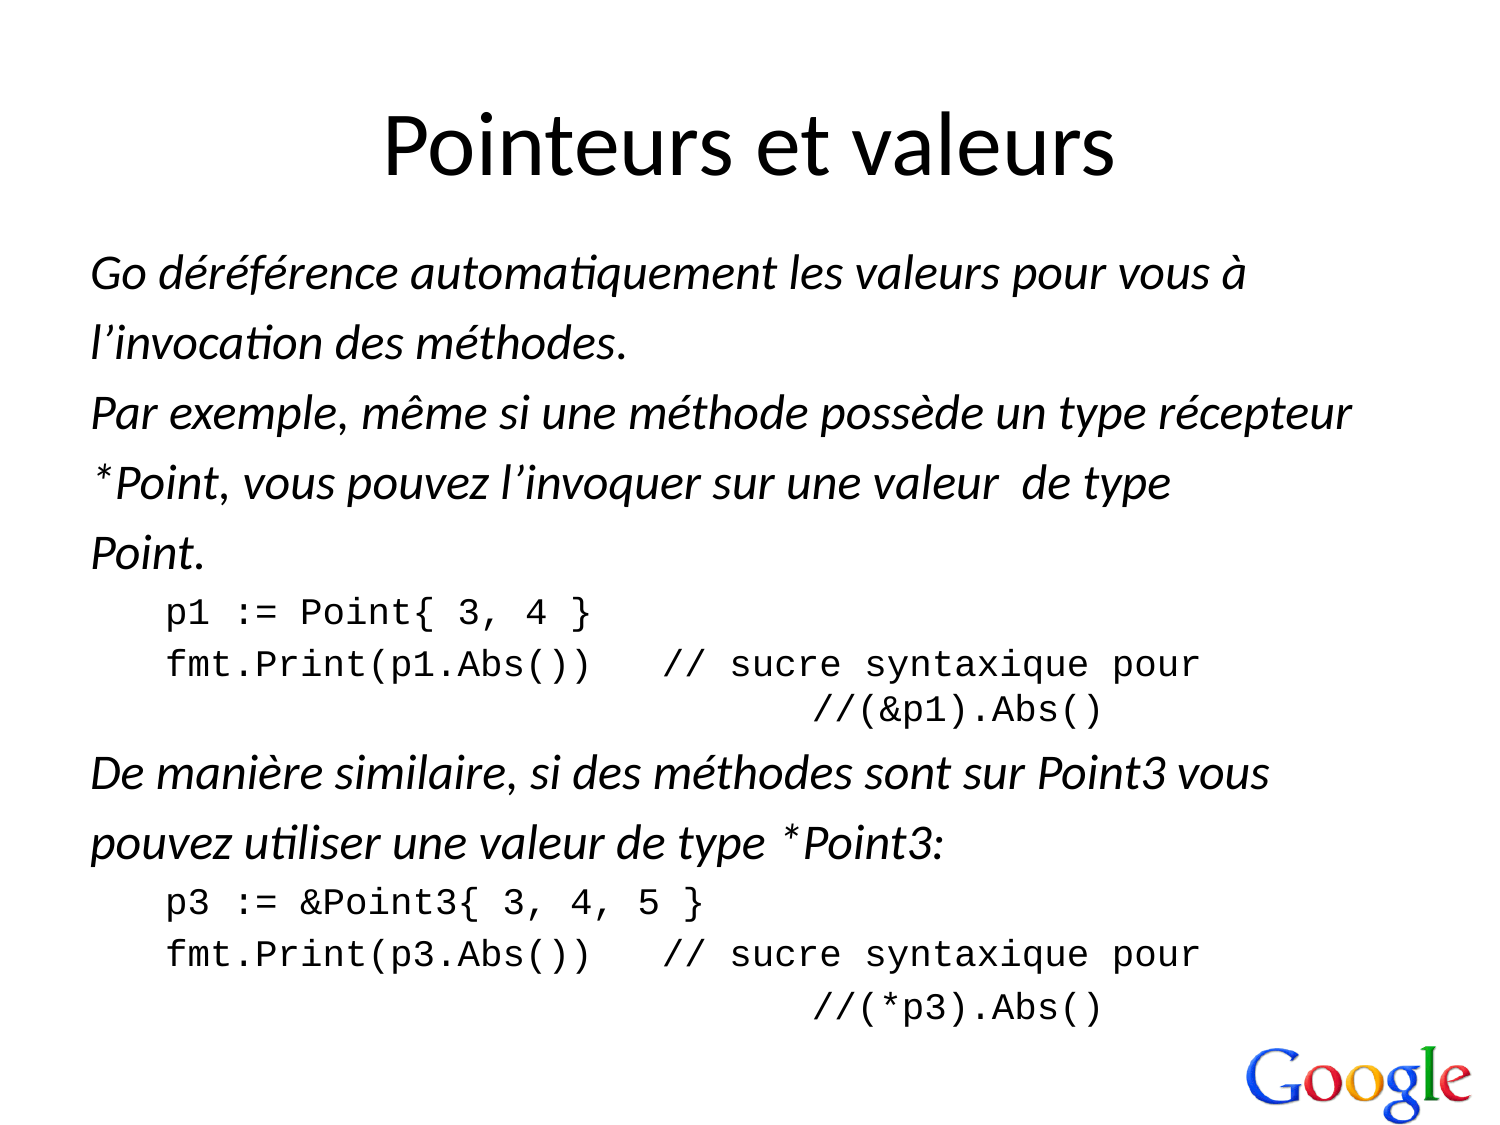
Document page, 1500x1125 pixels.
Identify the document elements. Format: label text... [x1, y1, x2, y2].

list Go déréférence automatiquement les valeurs pour vous à l’invocation des méthodes. Par exemple, même si une méthode possède un type récepteur *Point, vous pouvez l’invoquer sur une valeur de type Point. p1 := Point{ 3, 4 } fmt.Print(p1.Abs()) // sucre syntaxique pour //(&p1).Abs() De manière similaire, si des méthodes sont sur Point3 vous pouvez utiliser une valeur de type *Point3: p3 := &Point3{ 3, 4, 5 } fmt.Print(p3.Abs()) // sucre syntaxique pour //(*p3).Abs() [75, 231, 1425, 1005]
title Pointeurs et valeurs [75, 45, 1425, 231]
picture [1246, 1046, 1473, 1125]
